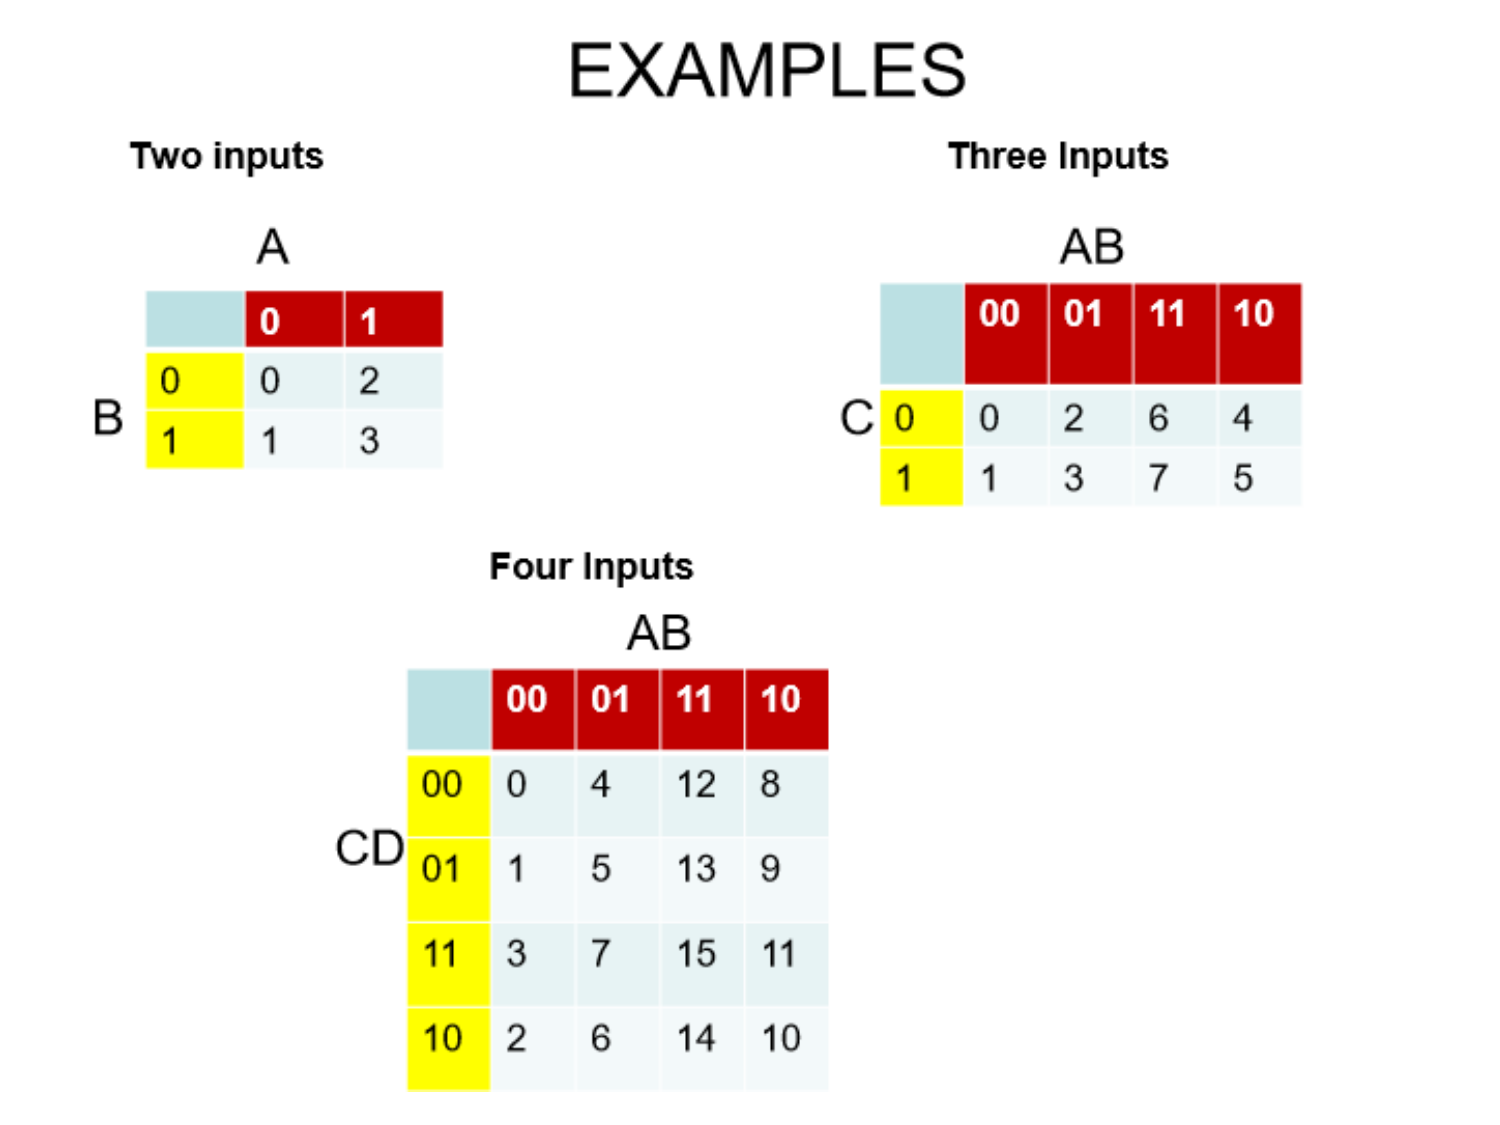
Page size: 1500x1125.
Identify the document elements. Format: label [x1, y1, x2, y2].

list [74, 24, 1438, 1092]
